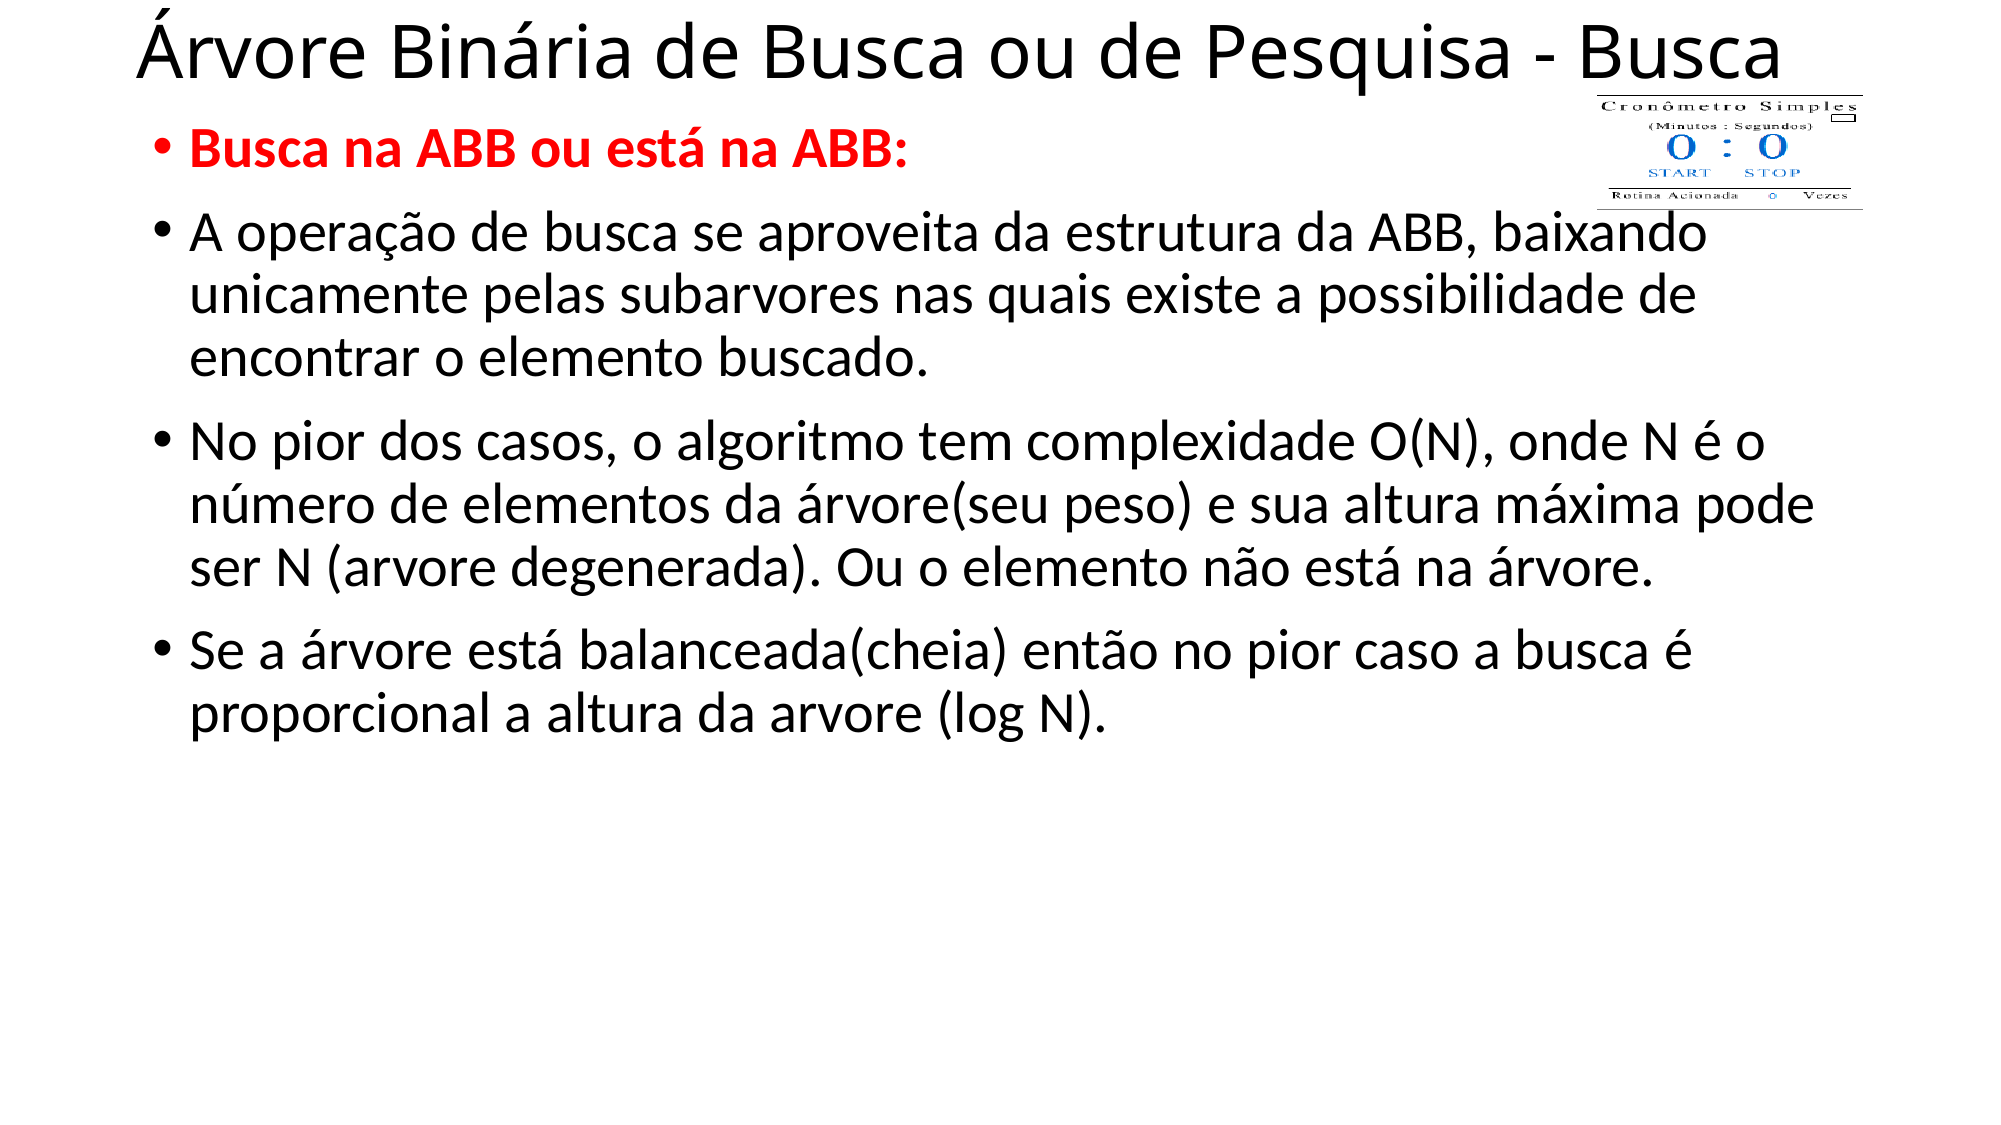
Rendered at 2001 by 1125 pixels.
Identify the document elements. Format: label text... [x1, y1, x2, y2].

picture [1847, 77, 1863, 109]
list Busca na ABB ou está na ABB: A operação de busca se aproveita da estrutura da ABB, baixando unicamente pelas subarvores nas quais existe a possibilidade de encontrar o elemento buscado. No pior dos casos, o algoritmo tem complexidade O(N), onde N é o número de elementos da árvore(seu peso) e sua altura máxima pode ser N (arvore degenerada). Ou o elemento não está na árvore. Se a árvore está balanceada(cheia) então no pior caso a busca é proporcional a altura da arvore (log N). [137, 109, 1863, 1125]
title Árvore Binária de Busca ou de Pesquisa - Busca [121, 0, 1847, 110]
